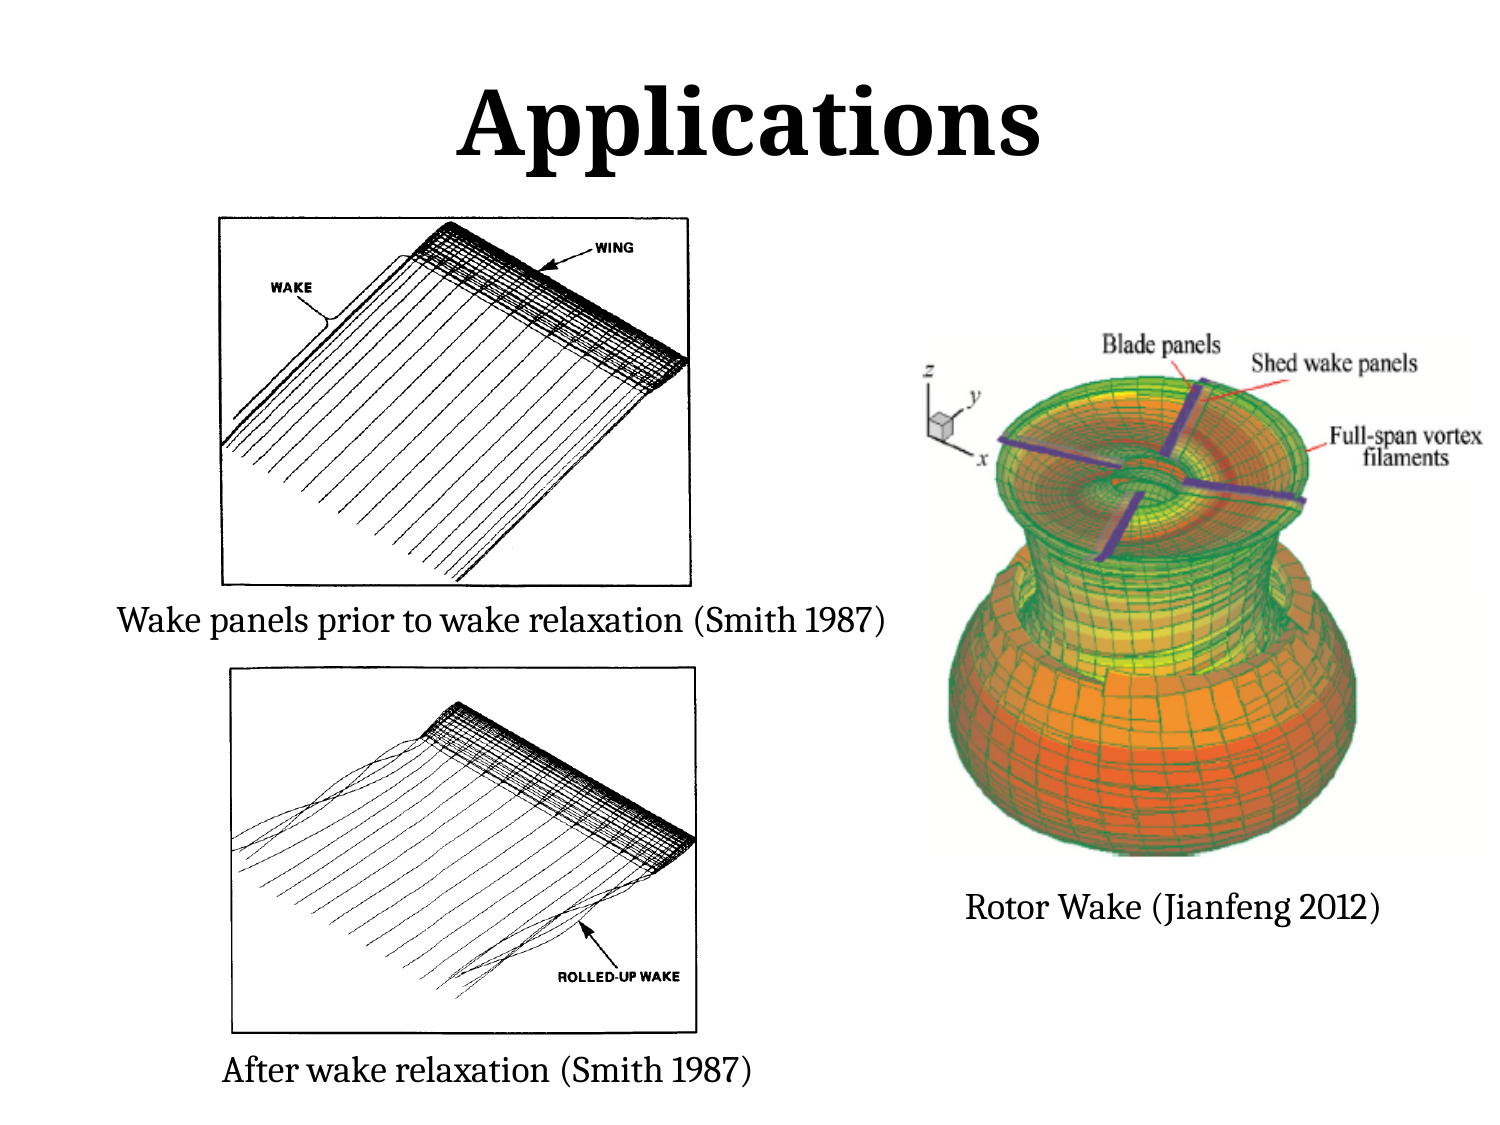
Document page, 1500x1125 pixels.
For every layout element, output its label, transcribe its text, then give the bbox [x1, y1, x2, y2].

text_box Wake panels prior to wake relaxation (Smith 1987) [101, 587, 882, 648]
picture [887, 312, 1500, 876]
text_box Rotor Wake (Jianfeng 2012) [950, 885, 1438, 935]
text_box After wake relaxation (Smith 1987) [207, 1037, 778, 1098]
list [212, 212, 701, 591]
title Applications [75, 24, 1425, 213]
picture [224, 662, 702, 1038]
